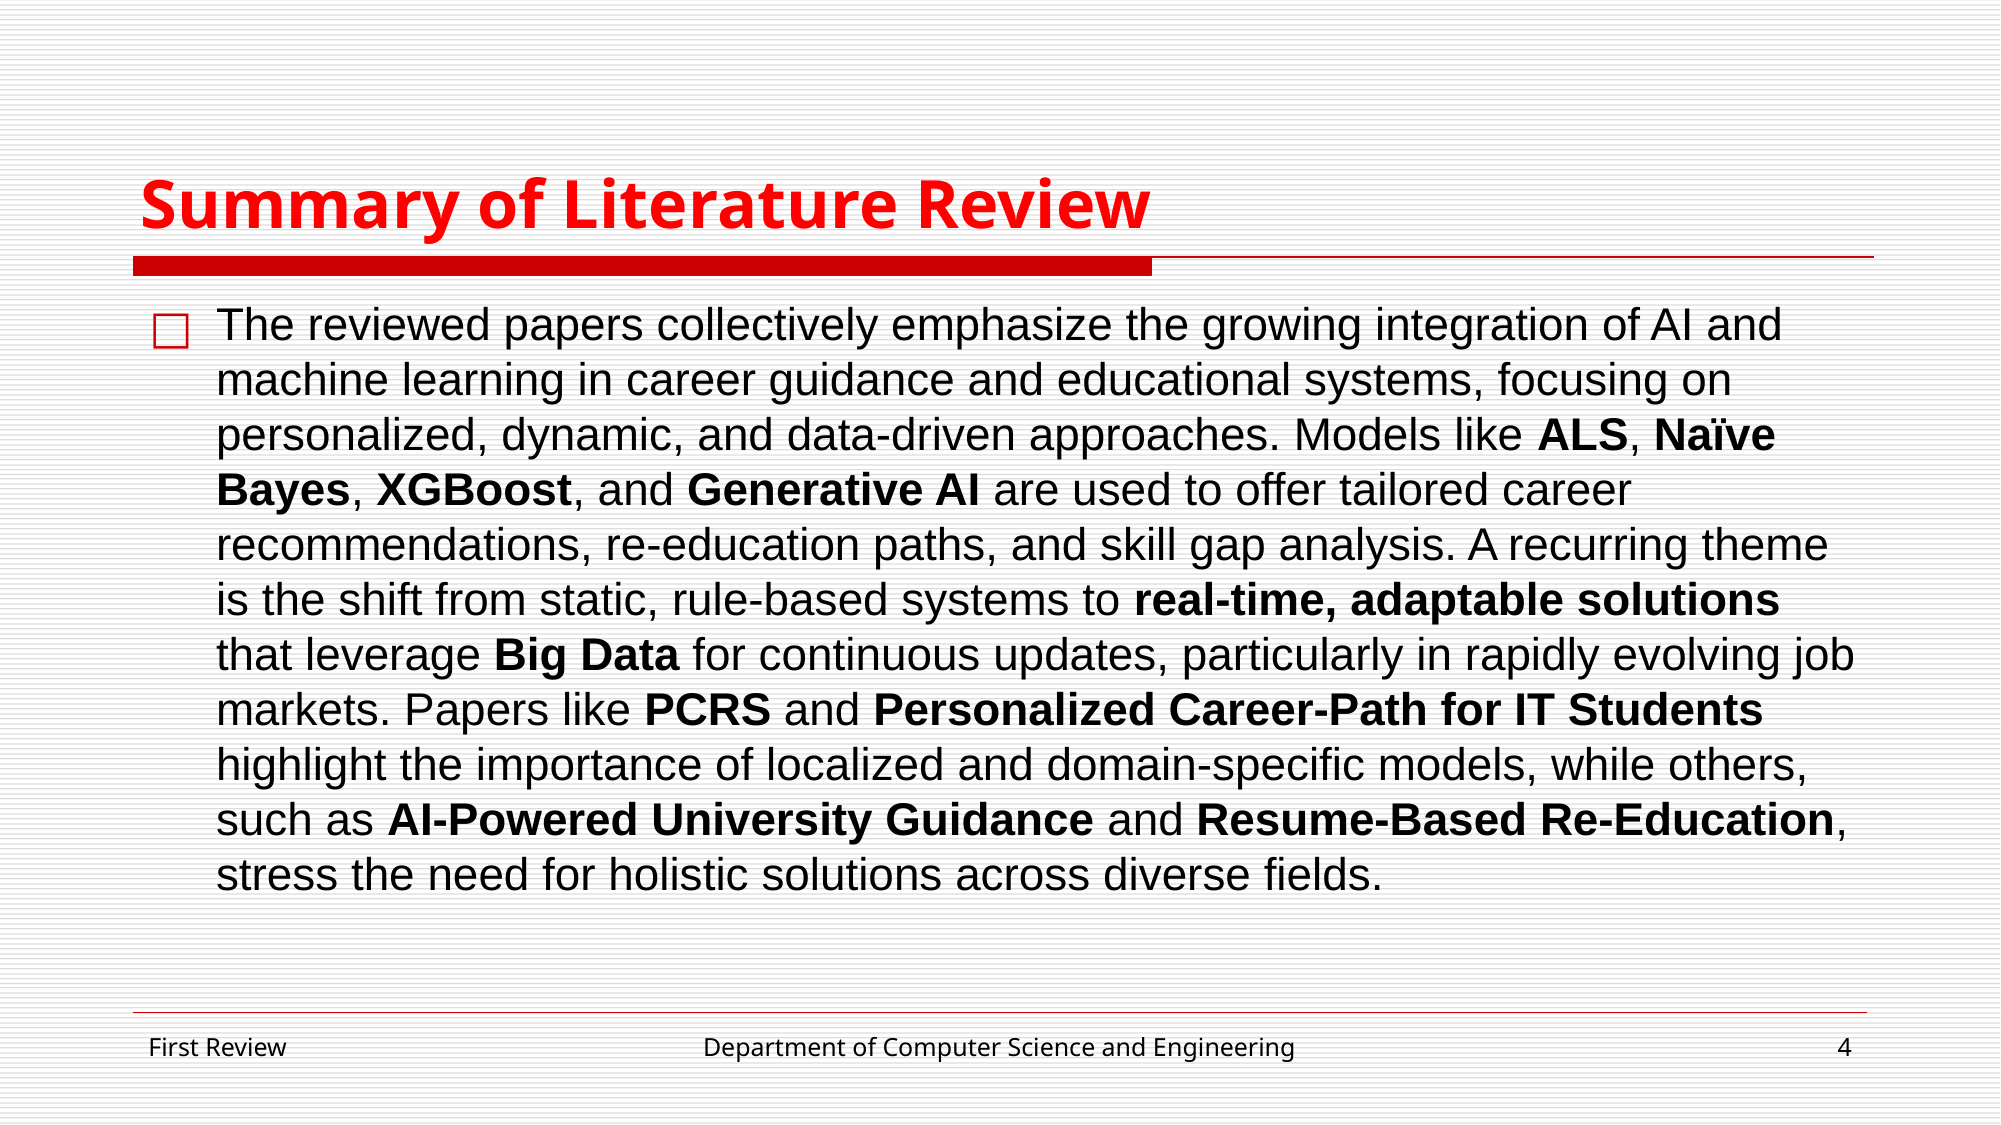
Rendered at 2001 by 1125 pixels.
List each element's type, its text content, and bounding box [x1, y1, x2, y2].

list The reviewed papers collectively emphasize the growing integration of AI and machine learning in career guidance and educational systems, focusing on personalized, dynamic, and data-driven approaches. Models like ALS, Naïve Bayes, XGBoost, and Generative AI are used to offer tailored career recommendations, re-education paths, and skill gap analysis. A recurring theme is the shift from static, rule-based systems to real-time, adaptable solutions that leverage Big Data for continuous updates, particularly in rapidly evolving job markets. Papers like PCRS and Personalized Career-Path for IT Students highlight the importance of localized and domain-specific models, while others, such as AI-Powered University Guidance and Resume-Based Re-Education, stress the need for holistic solutions across diverse fields. [123, 287, 1874, 988]
slide_number ‹#› [1433, 1024, 1867, 1103]
picture [0, 0, 2001, 1125]
footer Department of Computer Science and Engineering [683, 1024, 1317, 1103]
title Summary of Literature Review [125, 50, 1876, 250]
slide_number First Review [133, 1024, 567, 1103]
